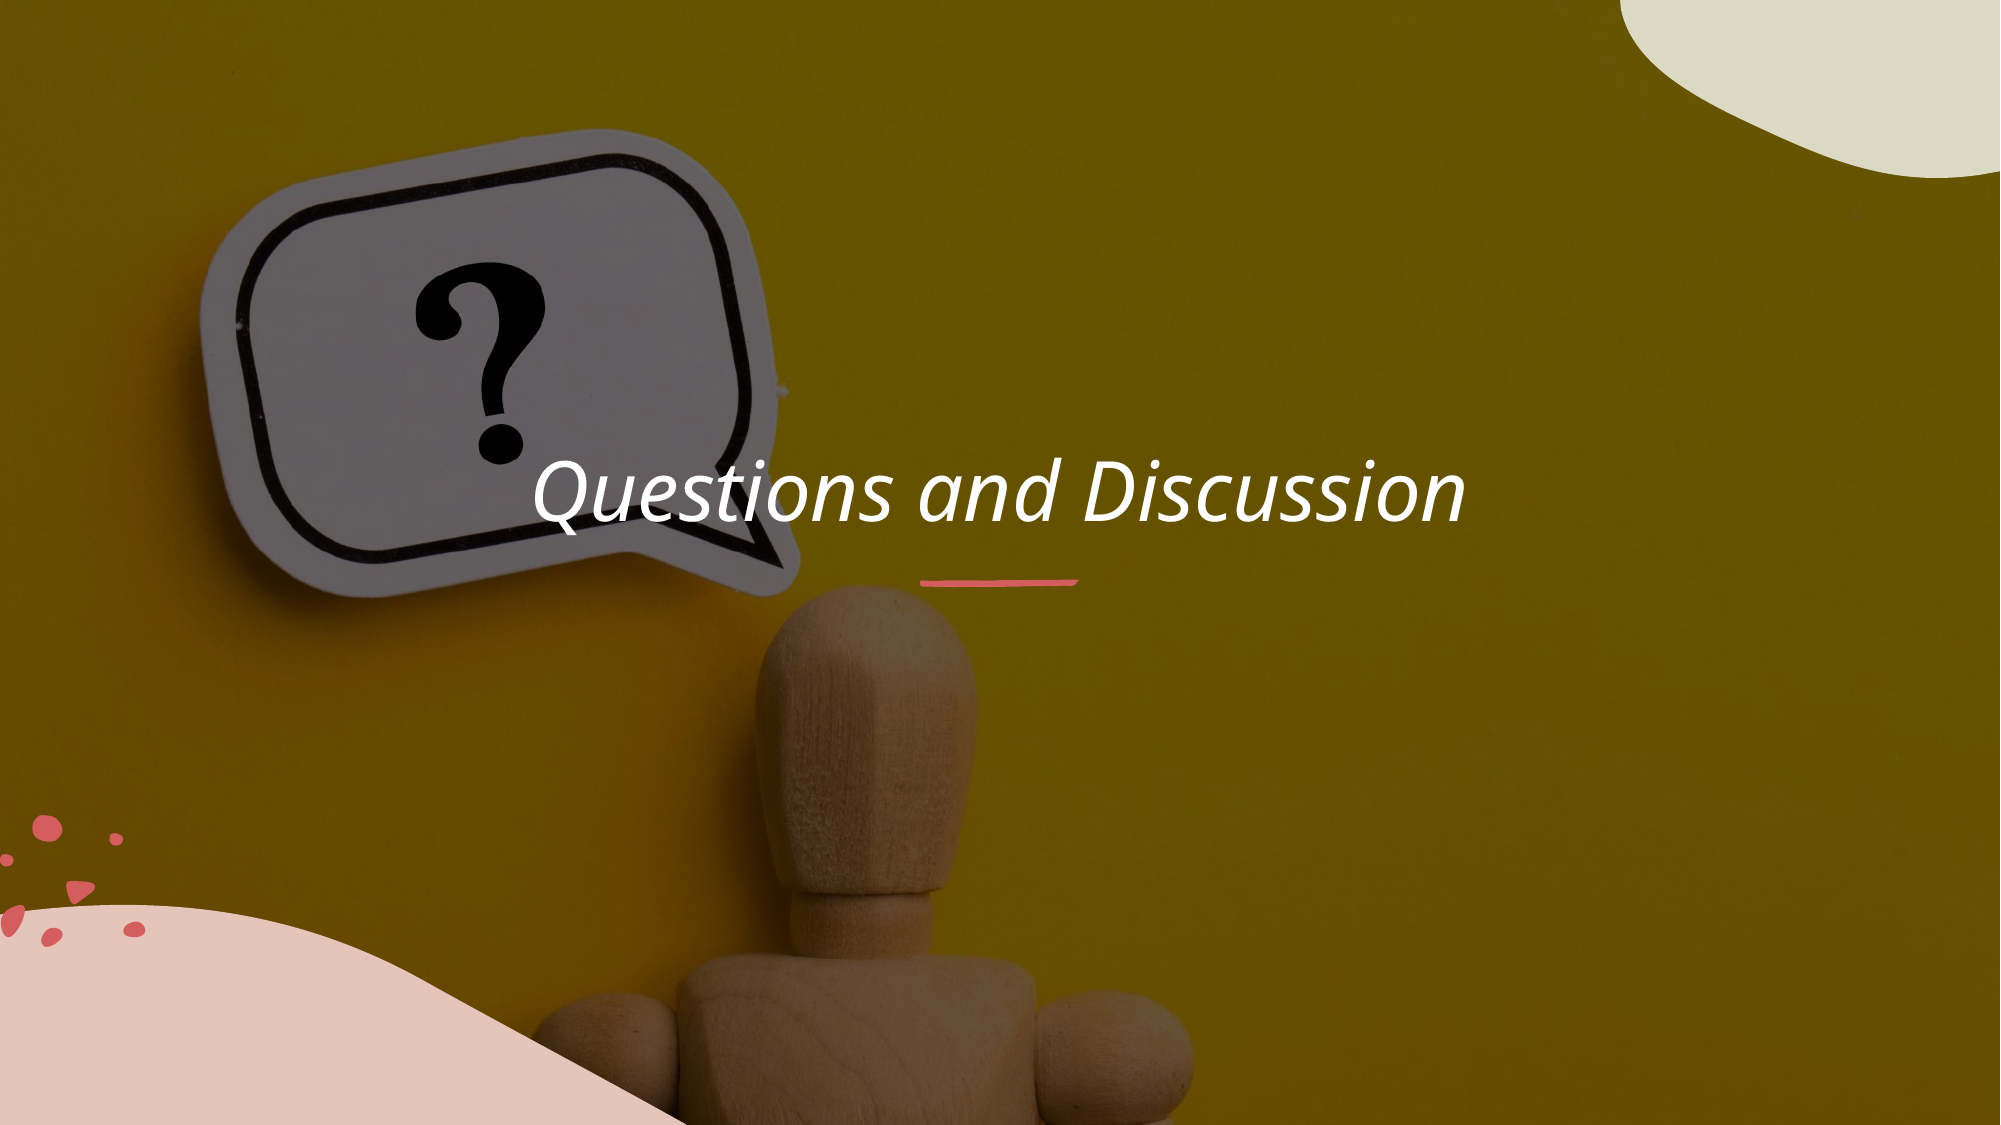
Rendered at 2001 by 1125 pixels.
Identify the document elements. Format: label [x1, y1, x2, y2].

text_box [919, 579, 1080, 588]
text_box [0, 815, 146, 947]
picture [0, 0, 2000, 1125]
